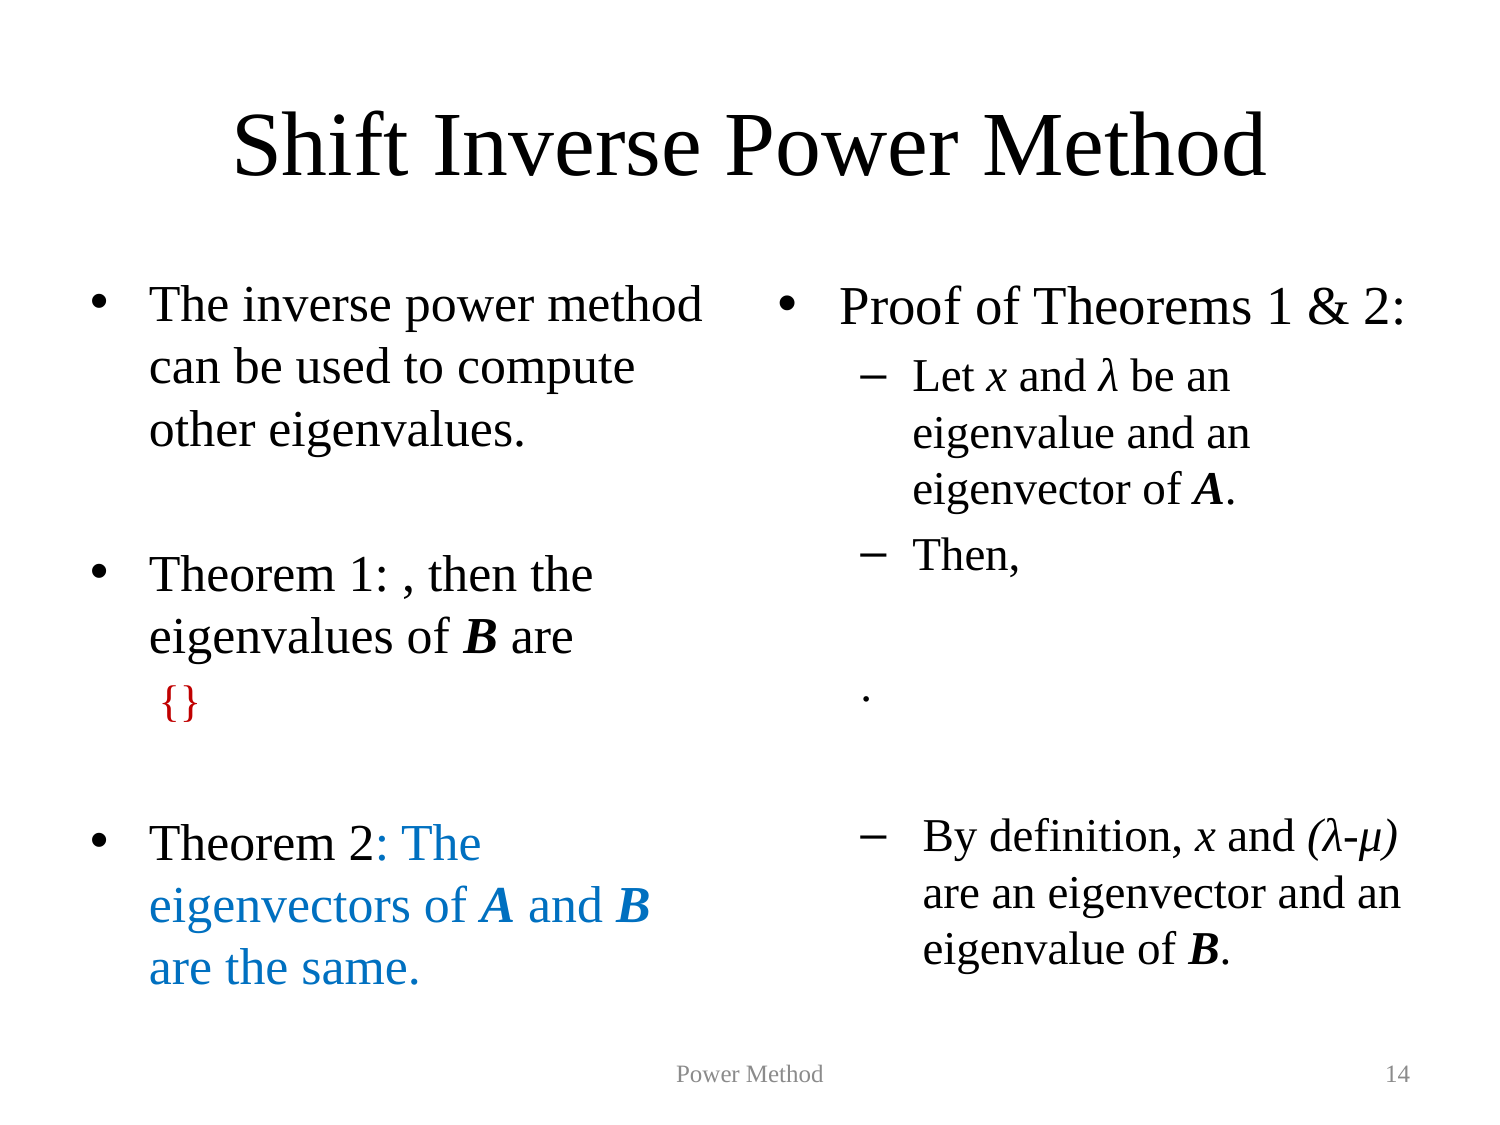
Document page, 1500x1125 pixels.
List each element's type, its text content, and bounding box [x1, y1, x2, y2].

title Shift Inverse Power Method [75, 45, 1425, 233]
footer Power Method [512, 1042, 988, 1103]
slide_number 14 [1074, 1042, 1425, 1103]
